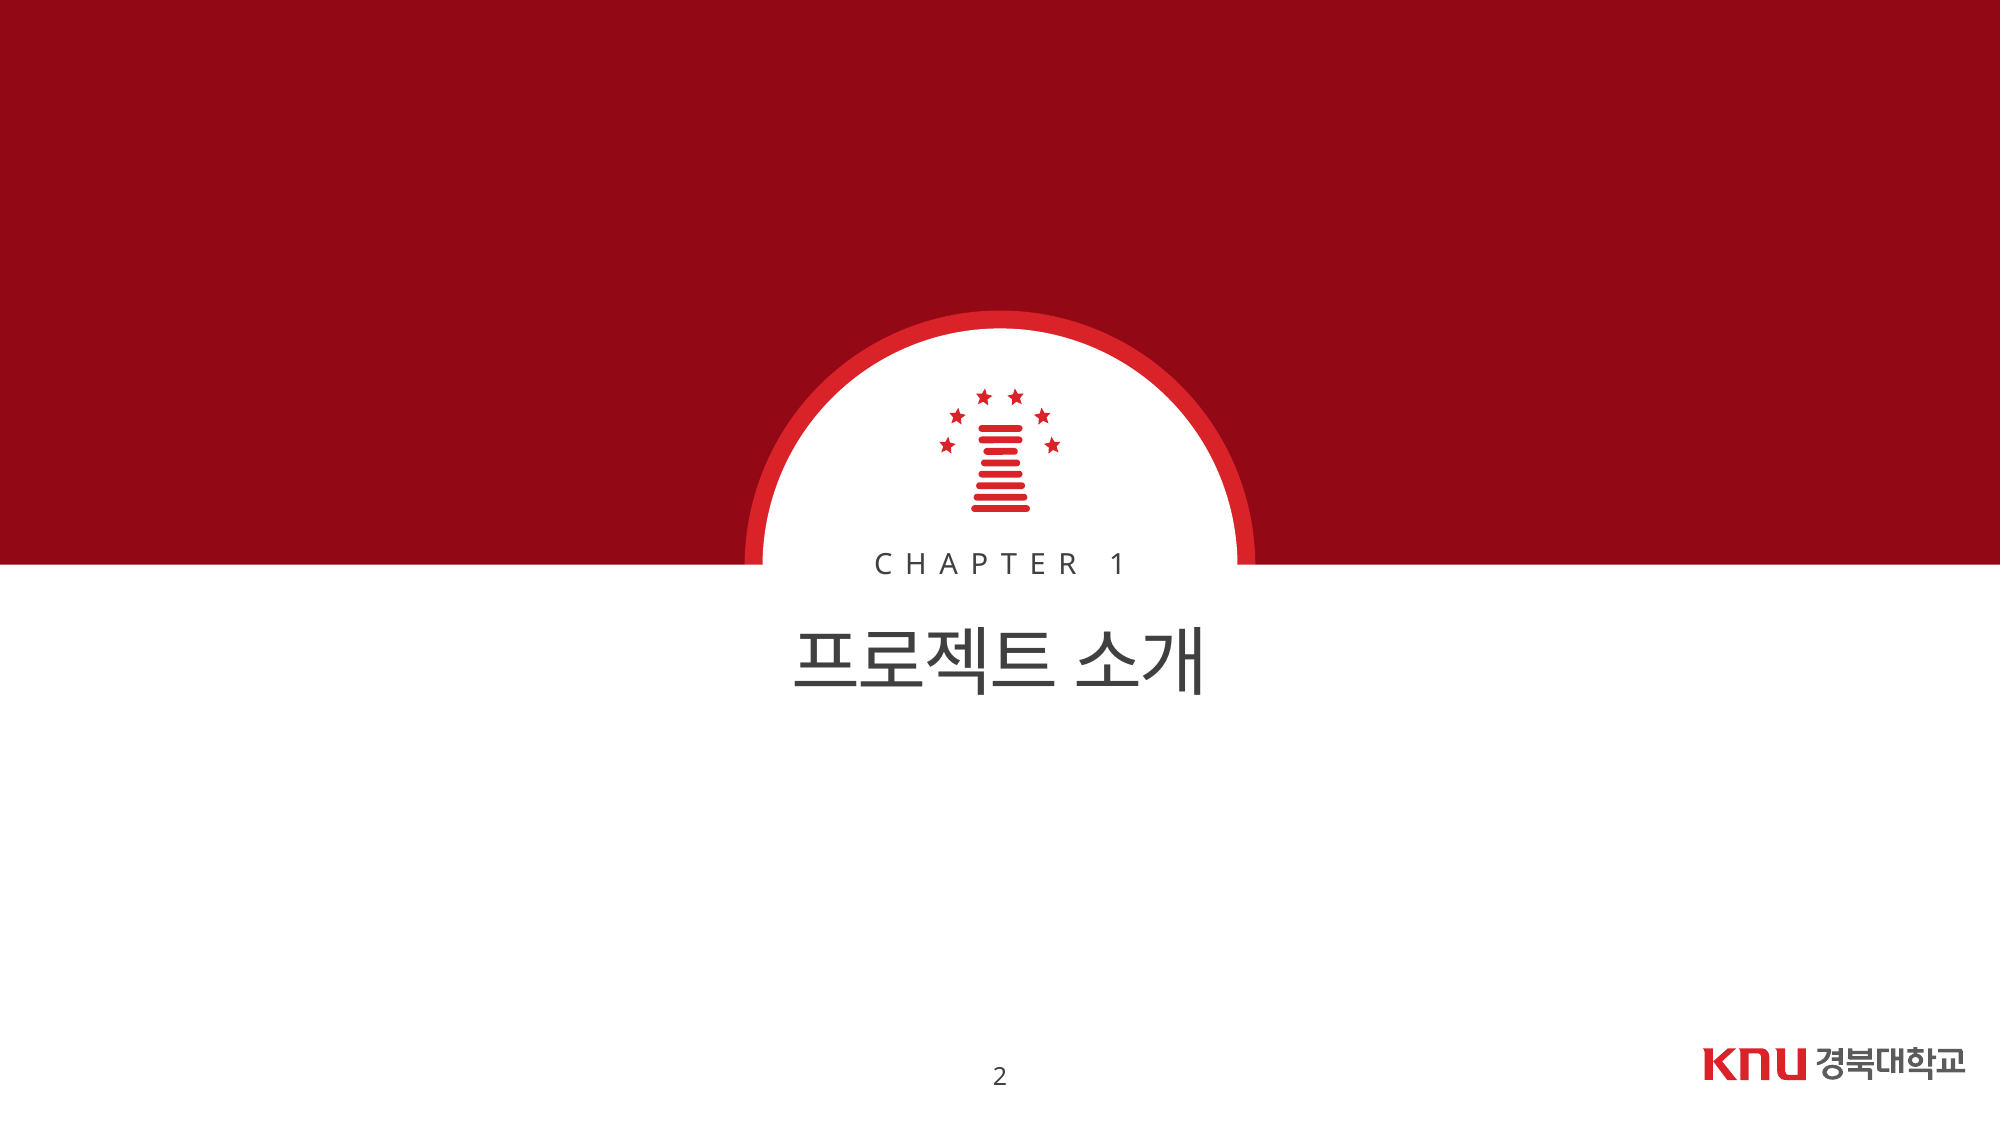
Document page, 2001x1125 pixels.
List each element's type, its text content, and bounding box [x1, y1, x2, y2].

text_box 2 [0, 1053, 2000, 1099]
text_box 프로젝트 소개 [0, 606, 2000, 712]
text_box CHAPTER 1 [0, 537, 2000, 588]
